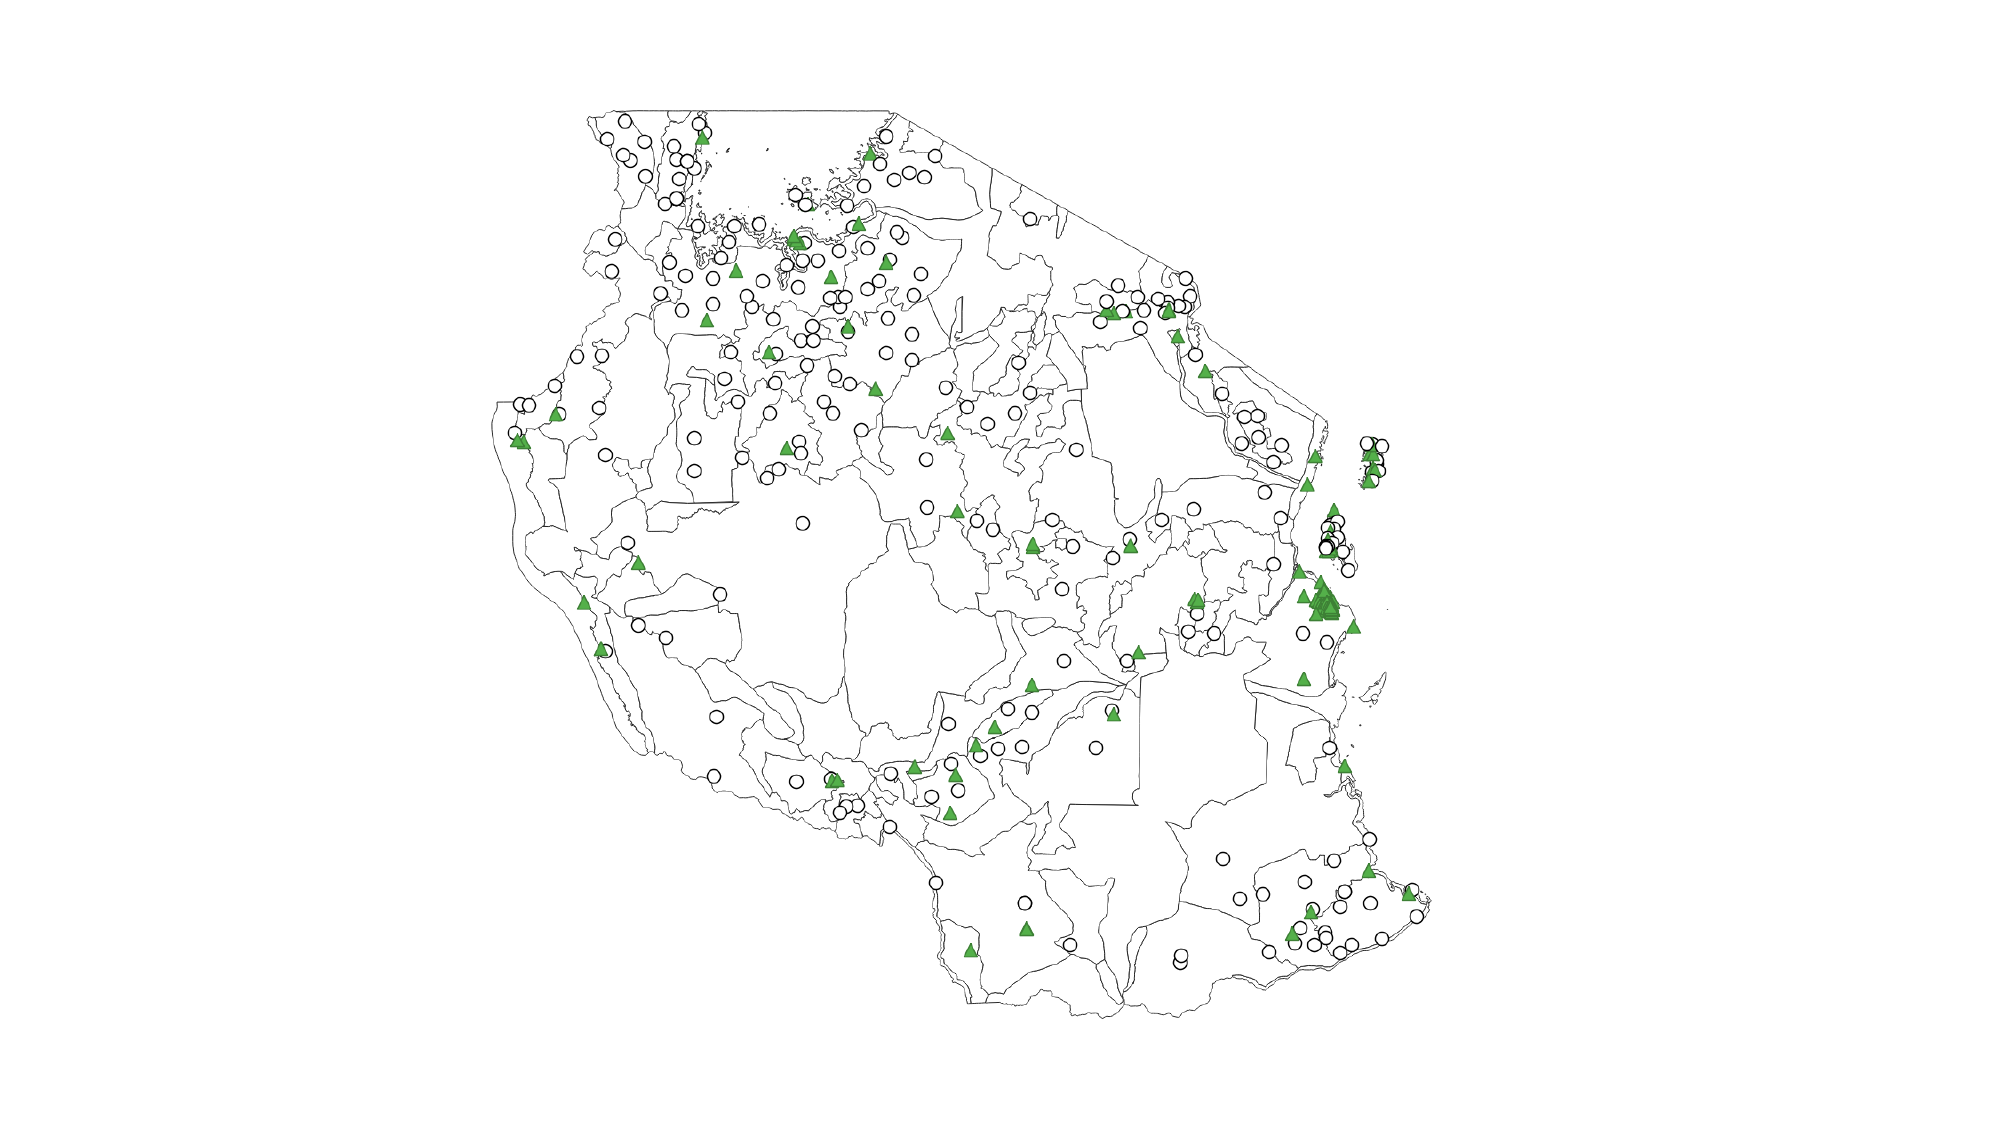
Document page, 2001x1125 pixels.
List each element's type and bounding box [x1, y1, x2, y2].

picture [486, 105, 1514, 1020]
